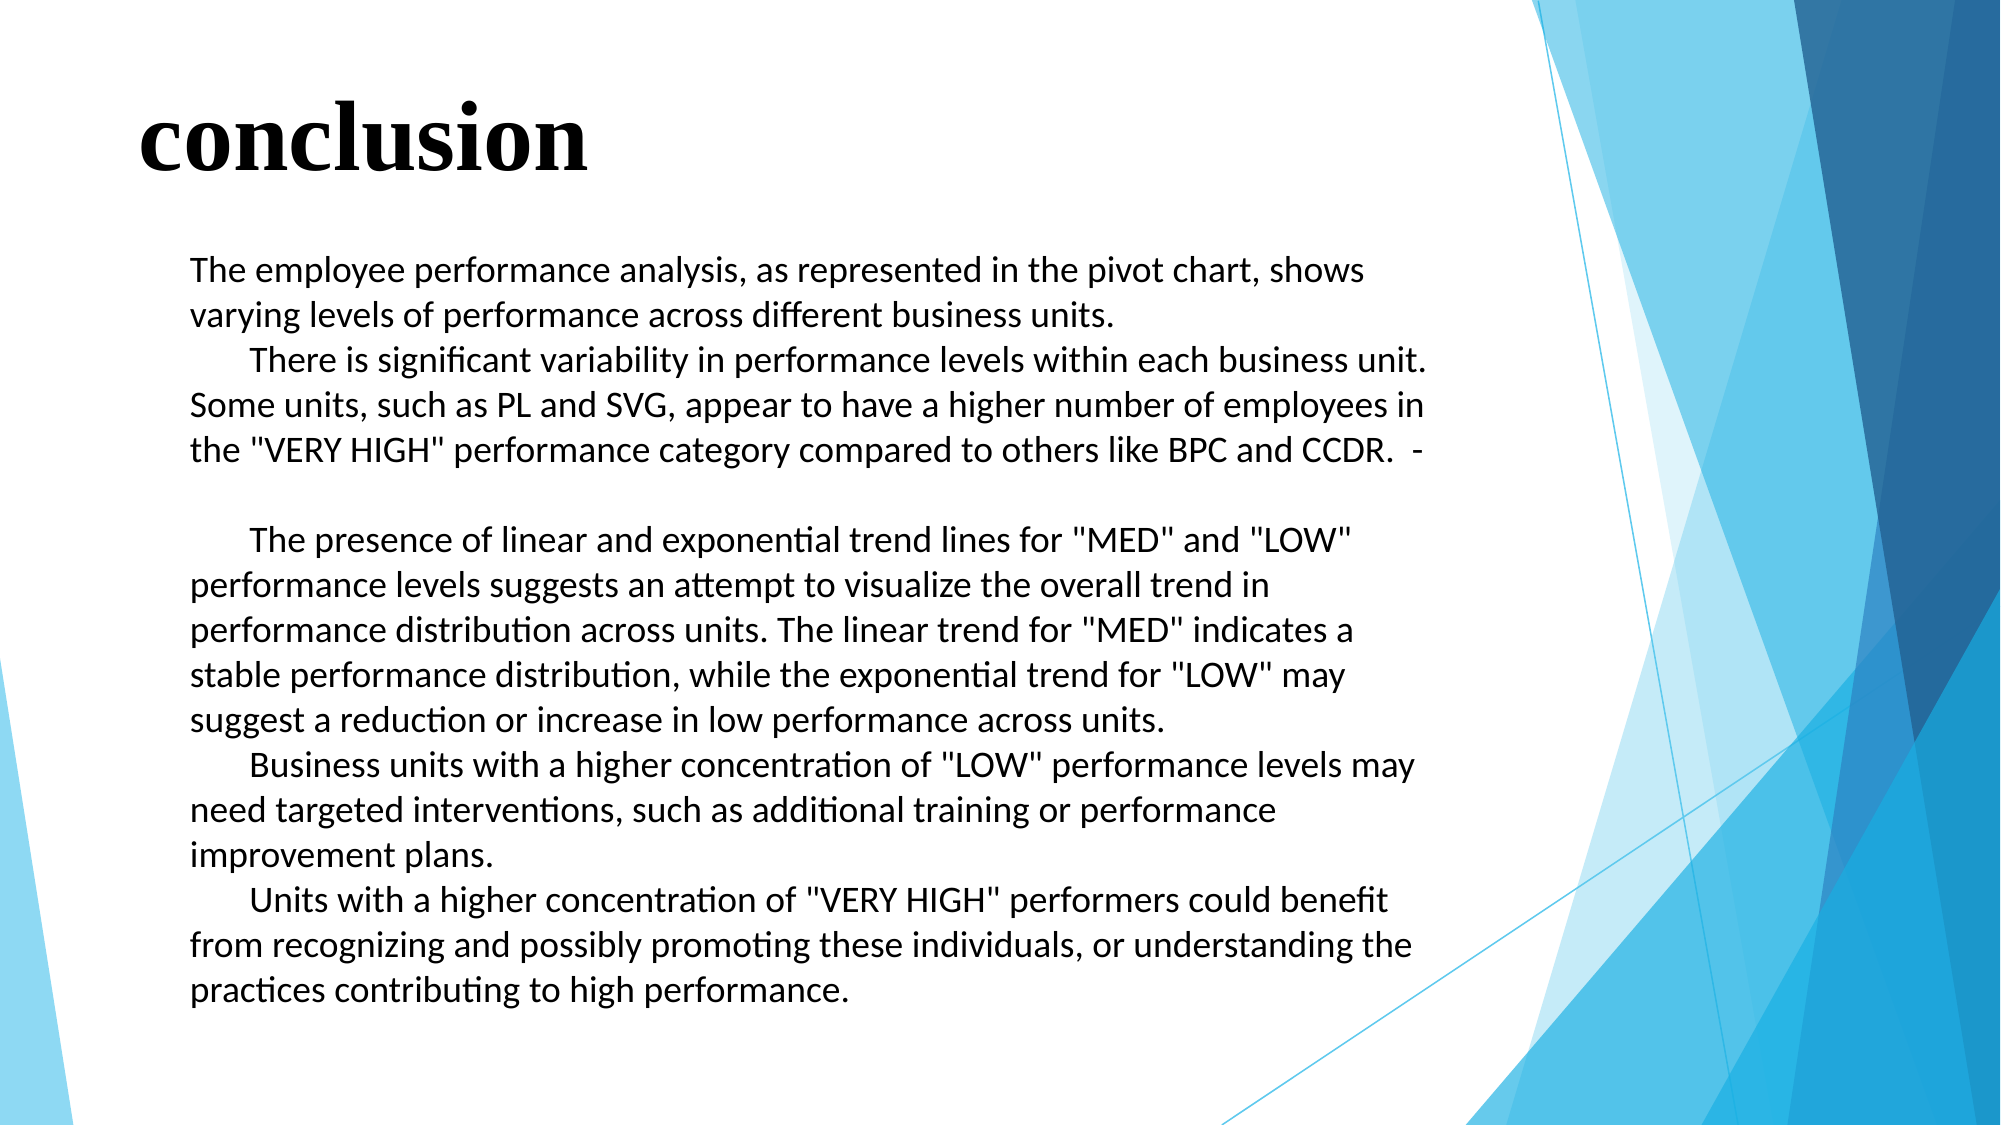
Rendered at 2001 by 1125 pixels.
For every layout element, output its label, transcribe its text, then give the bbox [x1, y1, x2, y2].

text_box The employee performance analysis, as represented in the pivot chart, shows varying levels of performance across different business units. There is significant variability in performance levels within each business unit. Some units, such as PL and SVG, appear to have a higher number of employees in the "VERY HIGH" performance category compared to others like BPC and CCDR. - The presence of linear and exponential trend lines for "MED" and "LOW" performance levels suggests an attempt to visualize the overall trend in performance distribution across units. The linear trend for "MED" indicates a stable performance distribution, while the exponential trend for "LOW" may suggest a reduction or increase in low performance across units. Business units with a higher concentration of "LOW" performance levels may need targeted interventions, such as additional training or performance improvement plans. Units with a higher concentration of "VERY HIGH" performers could benefit from recognizing and possibly promoting these individuals, or understanding the practices contributing to high performance. [174, 237, 1463, 1018]
title conclusion [123, 62, 1877, 189]
